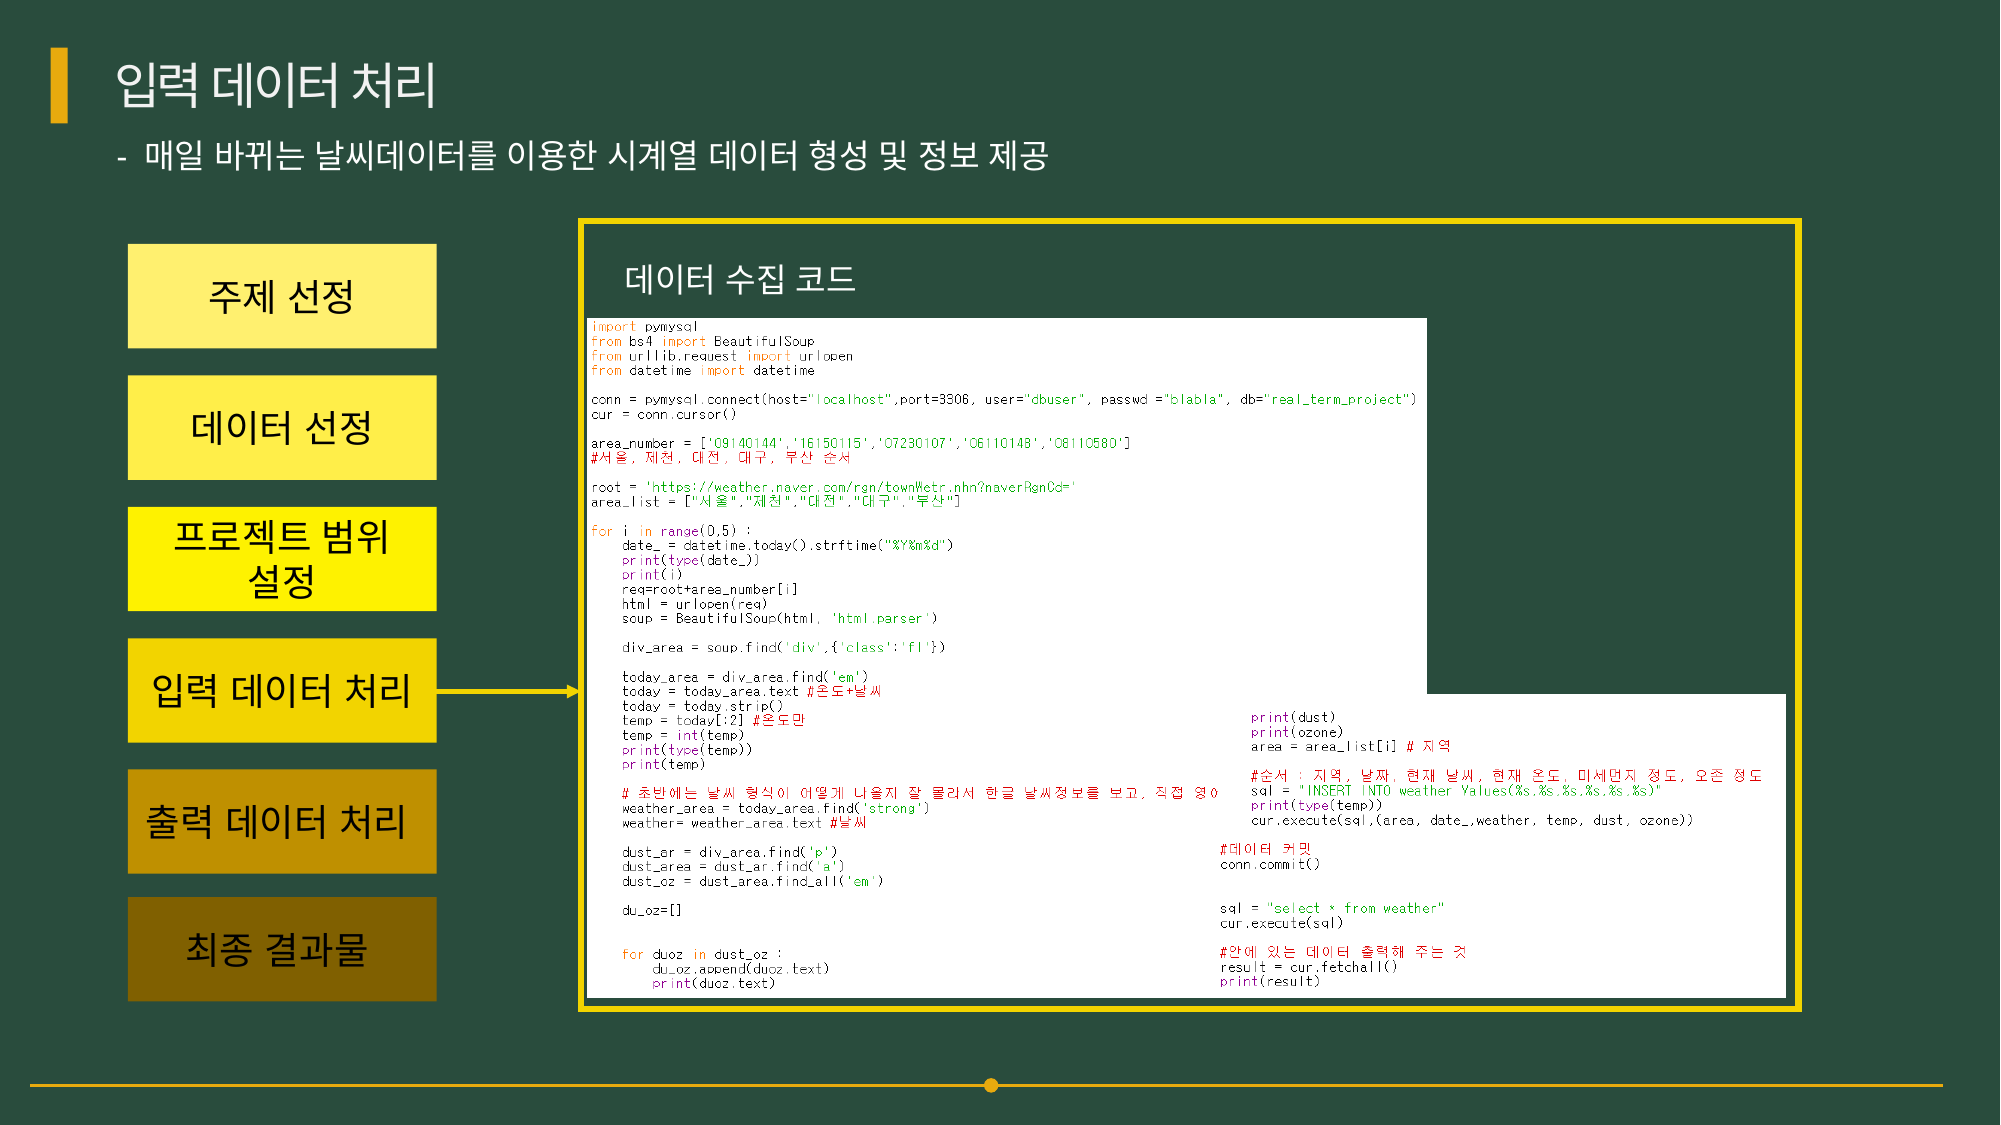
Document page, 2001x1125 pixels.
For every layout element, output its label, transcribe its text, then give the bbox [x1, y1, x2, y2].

text_box 최종 결과물 [127, 896, 438, 1002]
text_box 데이터 수집 코드 [610, 232, 1770, 307]
text_box 주제 선정 [127, 243, 438, 349]
text_box 프로젝트 범위 설정 [127, 506, 438, 612]
text_box - 매일 바뀌는 날씨데이터를 이용한 시계열 데이터 형성 및 정보 제공 [101, 127, 1260, 183]
text_box 입력 데이터 처리 [99, 47, 454, 123]
picture [587, 318, 1786, 998]
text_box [30, 1085, 1944, 1093]
text_box 출력 데이터 처리 [127, 768, 438, 875]
text_box [50, 47, 69, 124]
text_box 데이터 선정 [127, 374, 438, 481]
text_box 입력 데이터 처리 [127, 637, 438, 744]
text_box [982, 1077, 1000, 1085]
text_box [580, 220, 1799, 1010]
